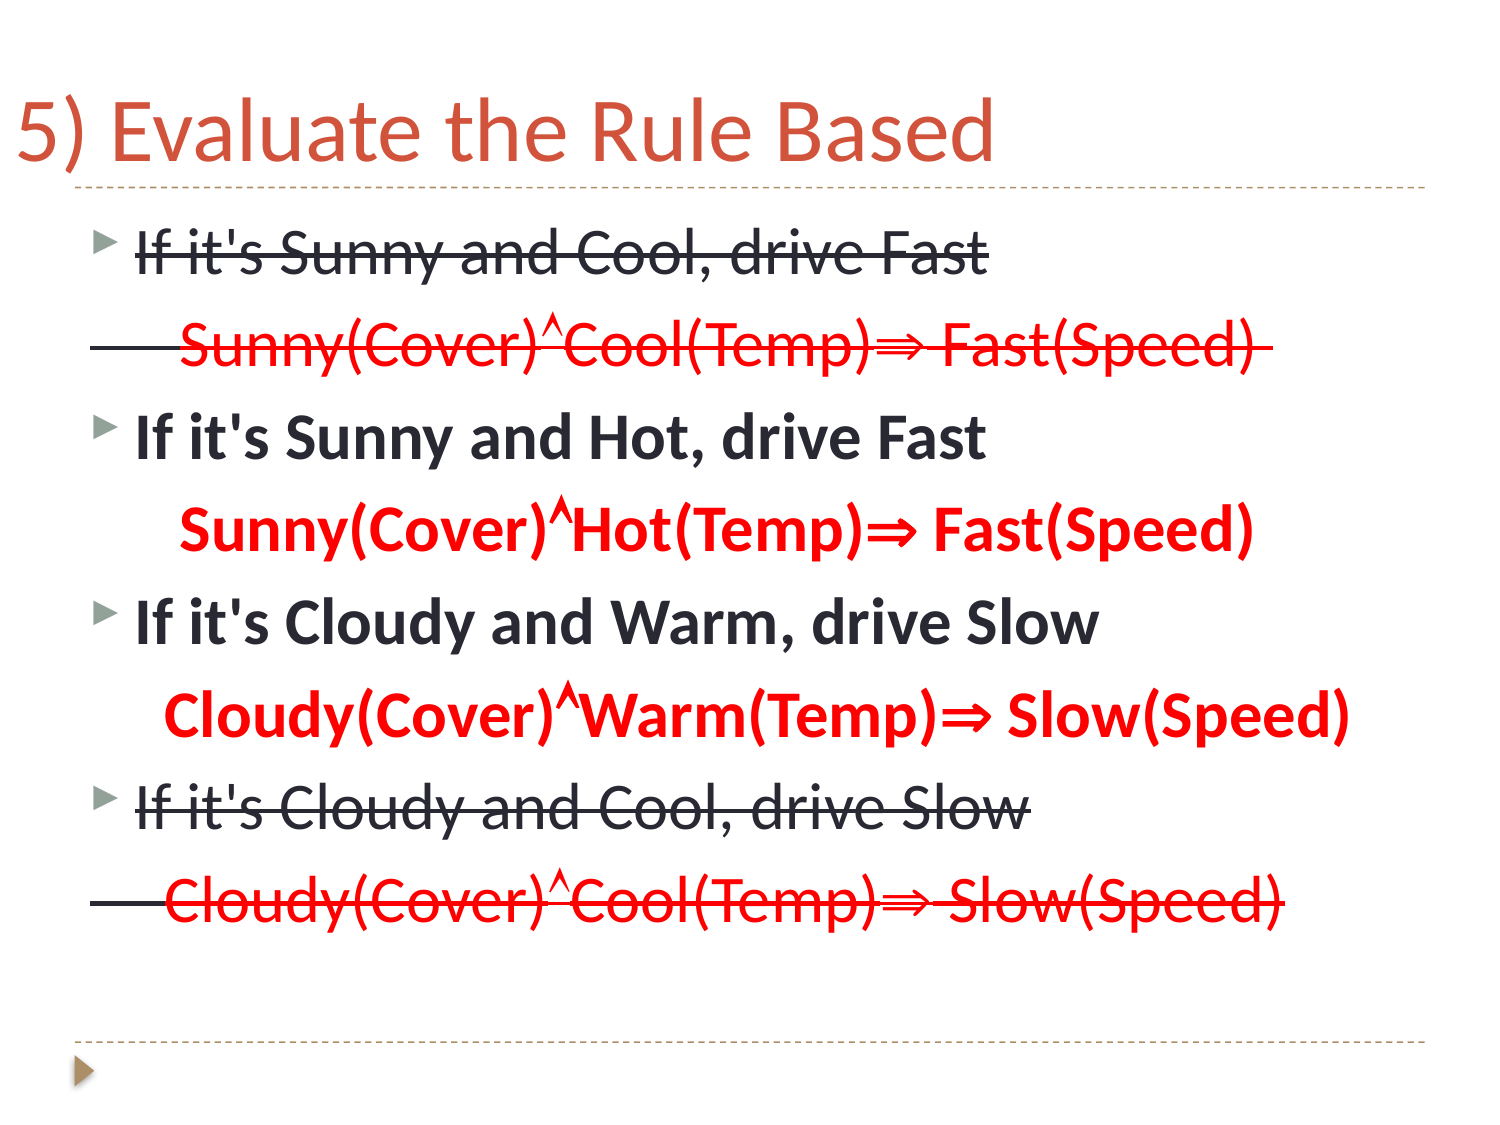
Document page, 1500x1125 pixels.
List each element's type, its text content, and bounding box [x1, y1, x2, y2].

title 5) Evaluate the Rule Based [0, 24, 1425, 188]
list If it's Sunny and Cool, drive Fast Sunny(Cover)Cool(Temp) Fast(Speed) If it's Sunny and Hot, drive Fast Sunny(Cover)Hot(Temp) Fast(Speed) If it's Cloudy and Warm, drive Slow Cloudy(Cover)Warm(Temp) Slow(Speed) If it's Cloudy and Cool, drive Slow Cloudy(Cover)Cool(Temp) Slow(Speed) [75, 200, 1425, 1010]
